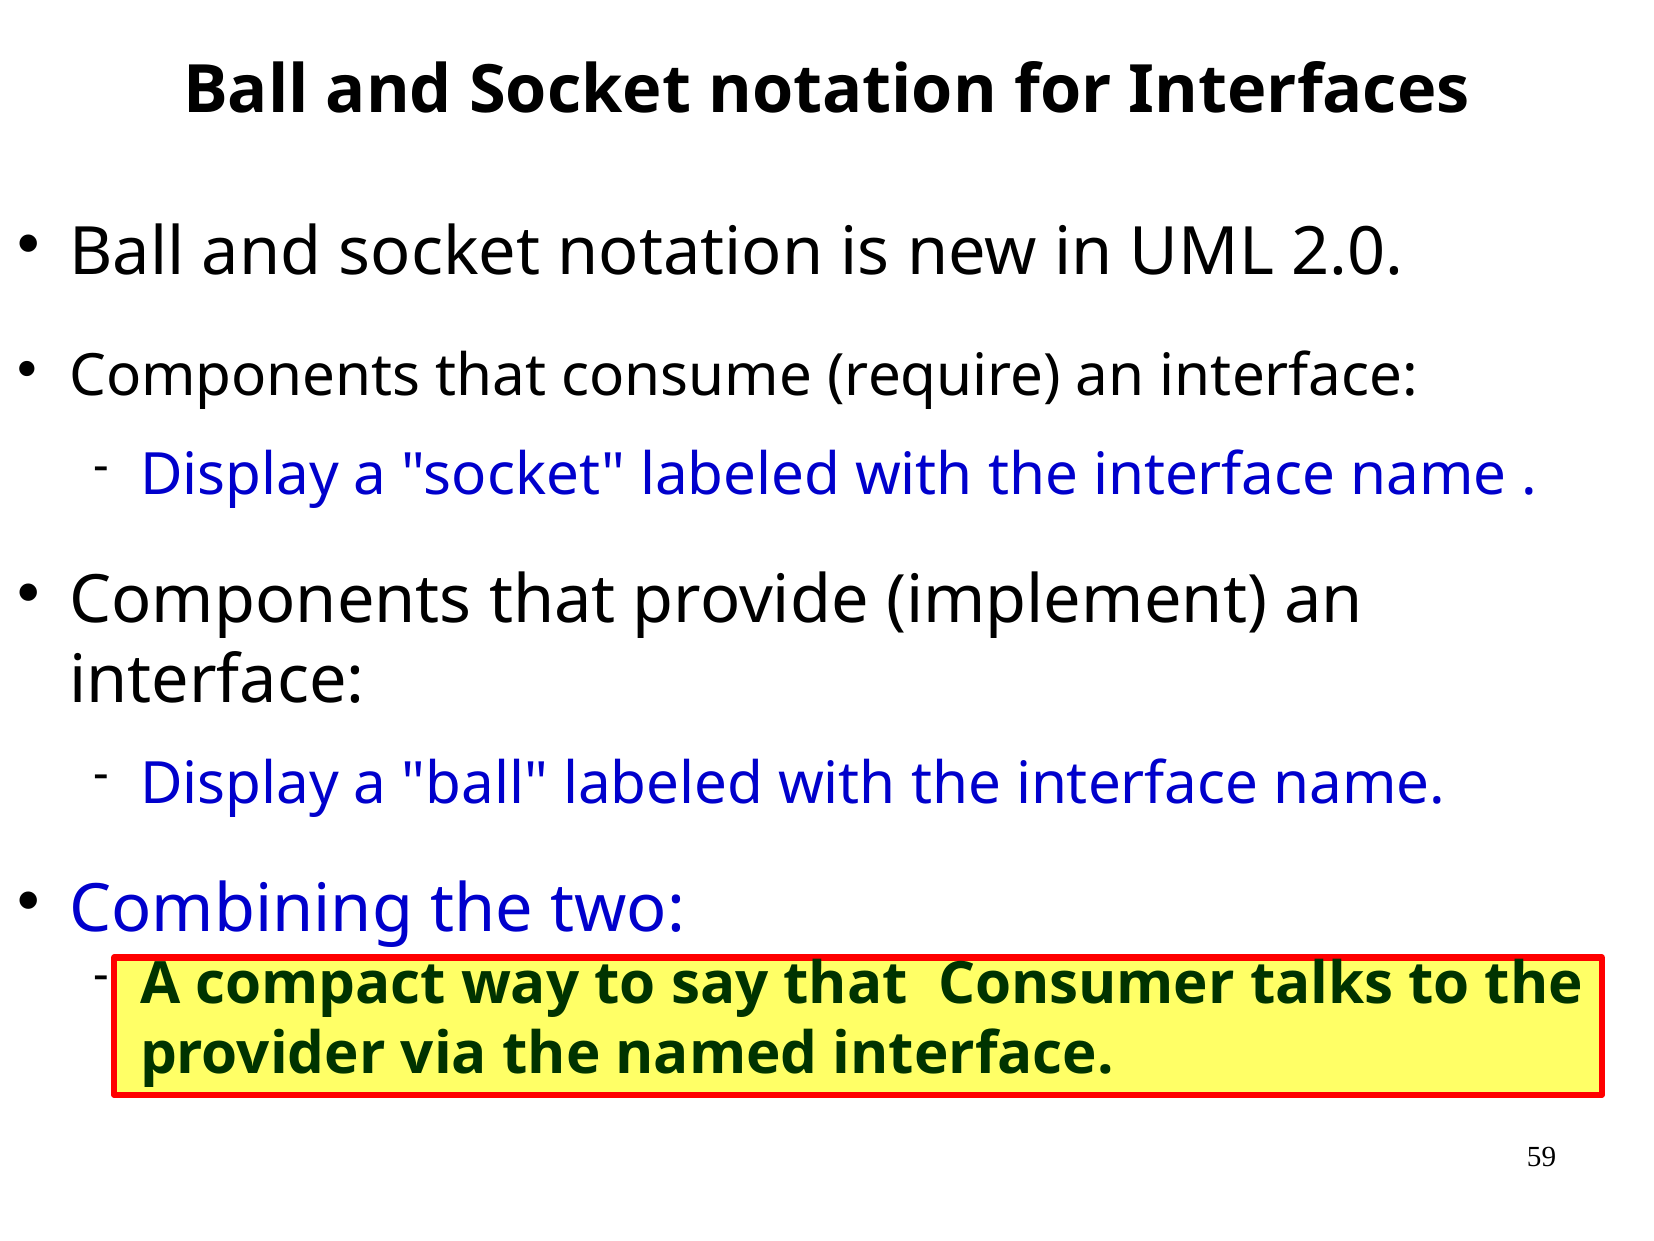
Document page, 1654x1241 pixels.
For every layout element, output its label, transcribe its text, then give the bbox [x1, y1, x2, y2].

title Ball and Socket notation for Interfaces [0, 7, 1654, 176]
list Ball and socket notation is new in UML 2.0. Components that consume (require) an interface: Display a "socket" labeled with the interface name . Components that provide (implement) an interface: Display a "ball" labeled with the interface name. Combining the two: A compact way to say that Consumer talks to the provider via the named interface. [0, 207, 1602, 1133]
